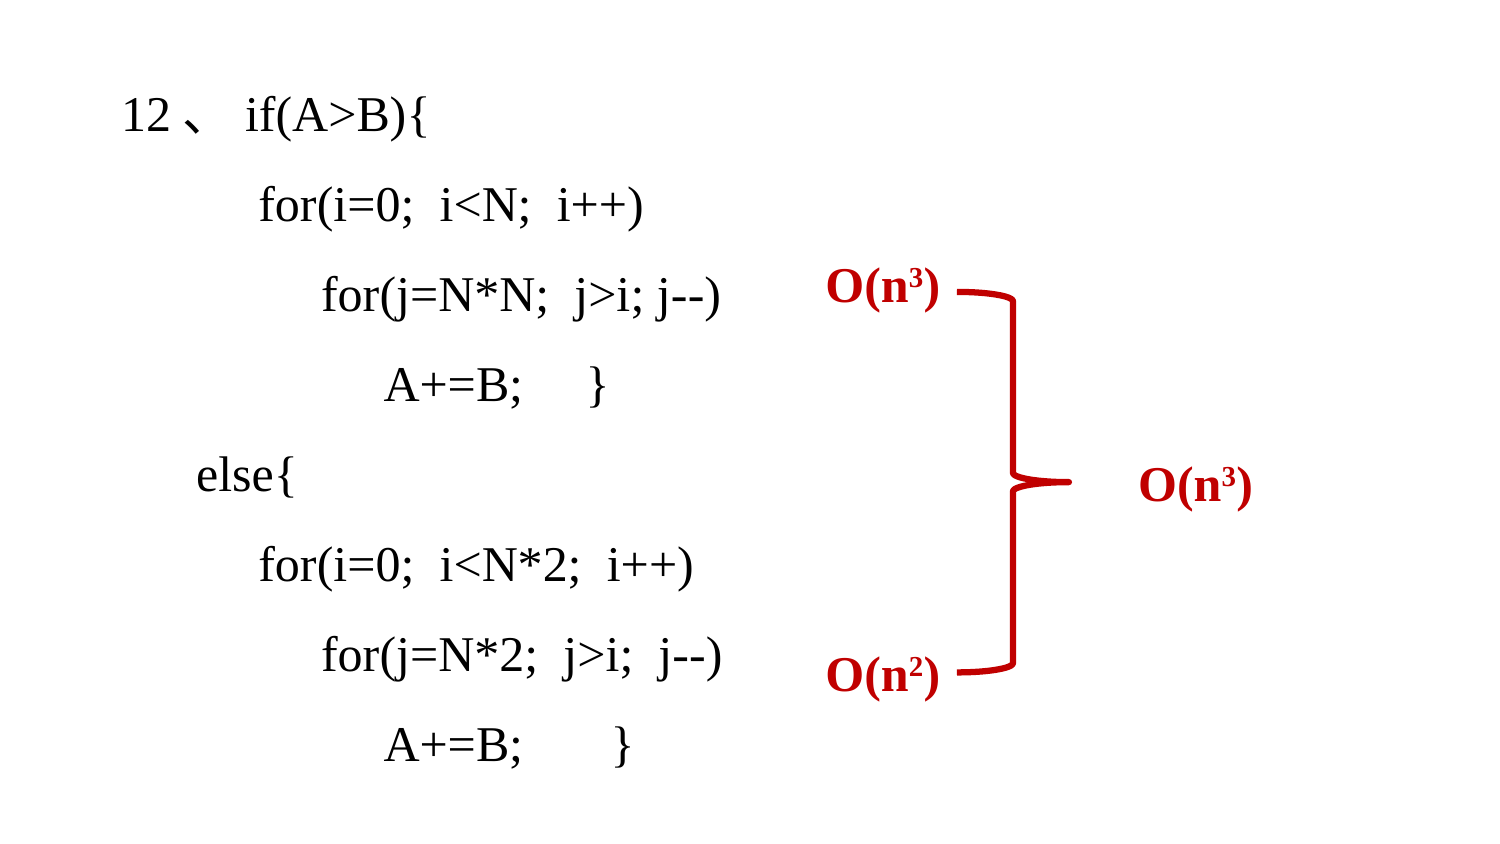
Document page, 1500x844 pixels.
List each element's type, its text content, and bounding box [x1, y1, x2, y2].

text_box O(n3) [1123, 444, 1268, 519]
text_box O(n2) [810, 634, 956, 710]
text_box O(n3) [810, 244, 956, 320]
text_box [956, 291, 1070, 674]
text_box 12、if(A>B){ for(i=0; i<N; i++) for(j=N*N; j>i; j--) A+=B; } else{ for(i=0; i<N*2; i++) for(j=N*2; j>i; j--) A+=B; } [106, 43, 1323, 779]
